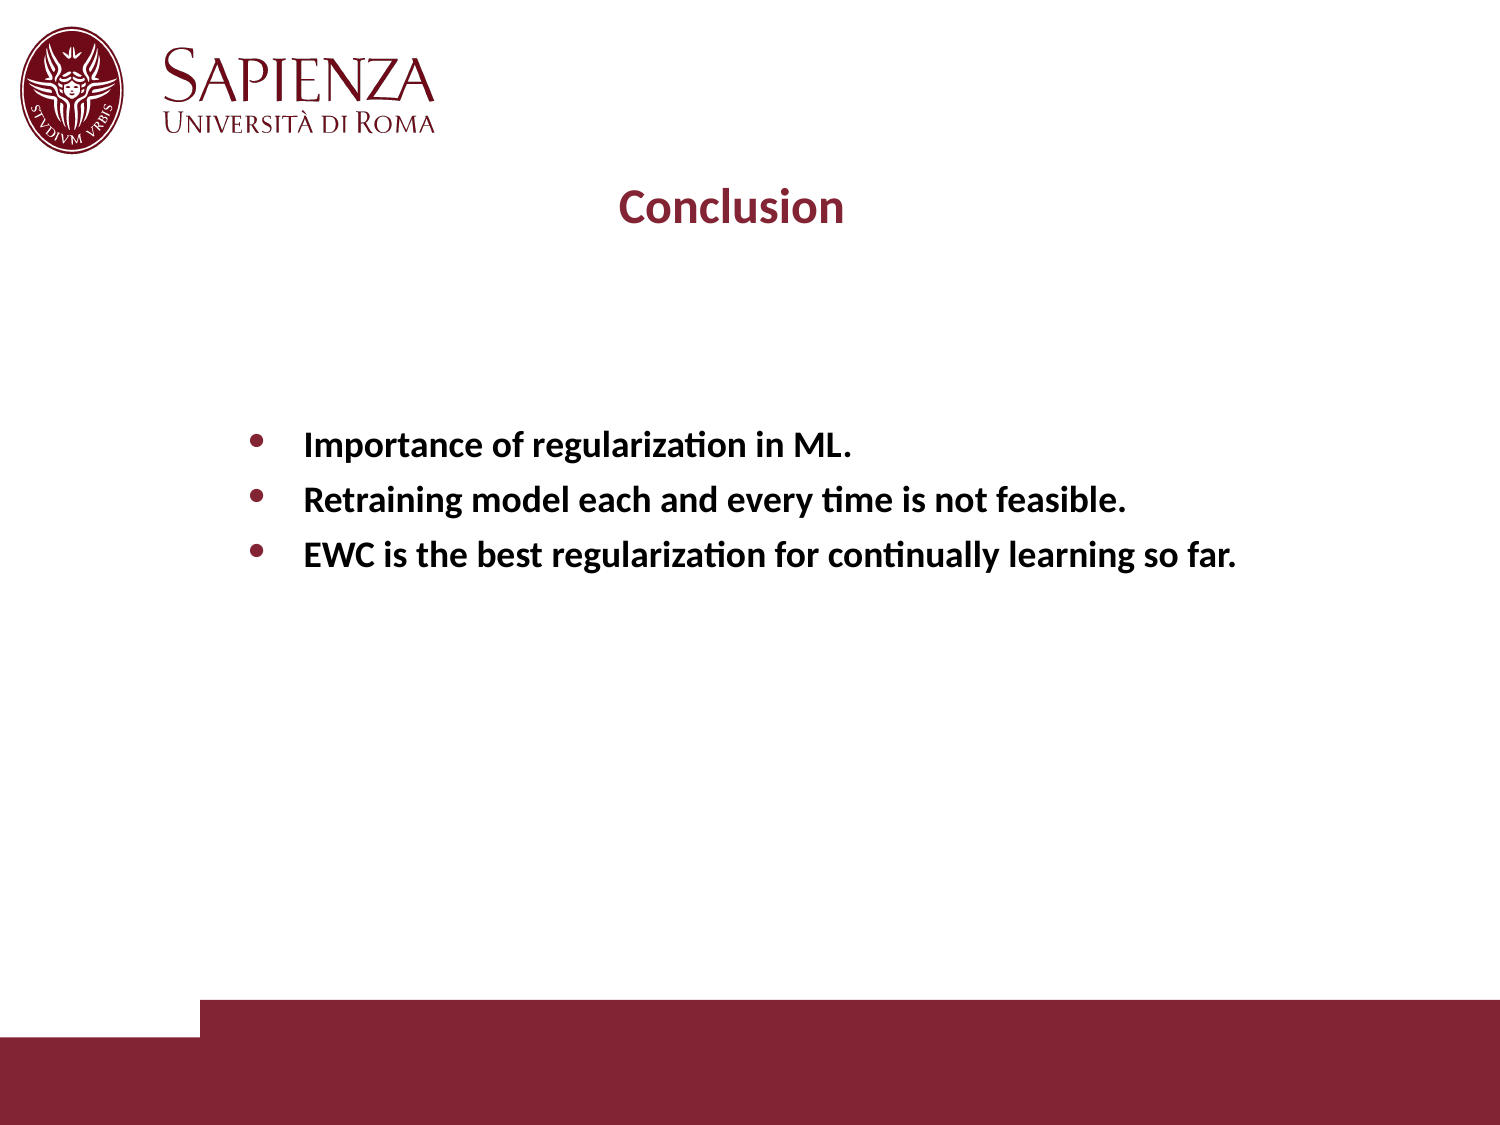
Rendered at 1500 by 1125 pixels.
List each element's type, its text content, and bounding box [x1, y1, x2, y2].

picture [17, 19, 437, 156]
list Importance of regularization in ML. Retraining model each and every time is not feasible. EWC is the best regularization for continually learning so far. [232, 412, 1268, 649]
text_box Conclusion [603, 158, 1062, 249]
